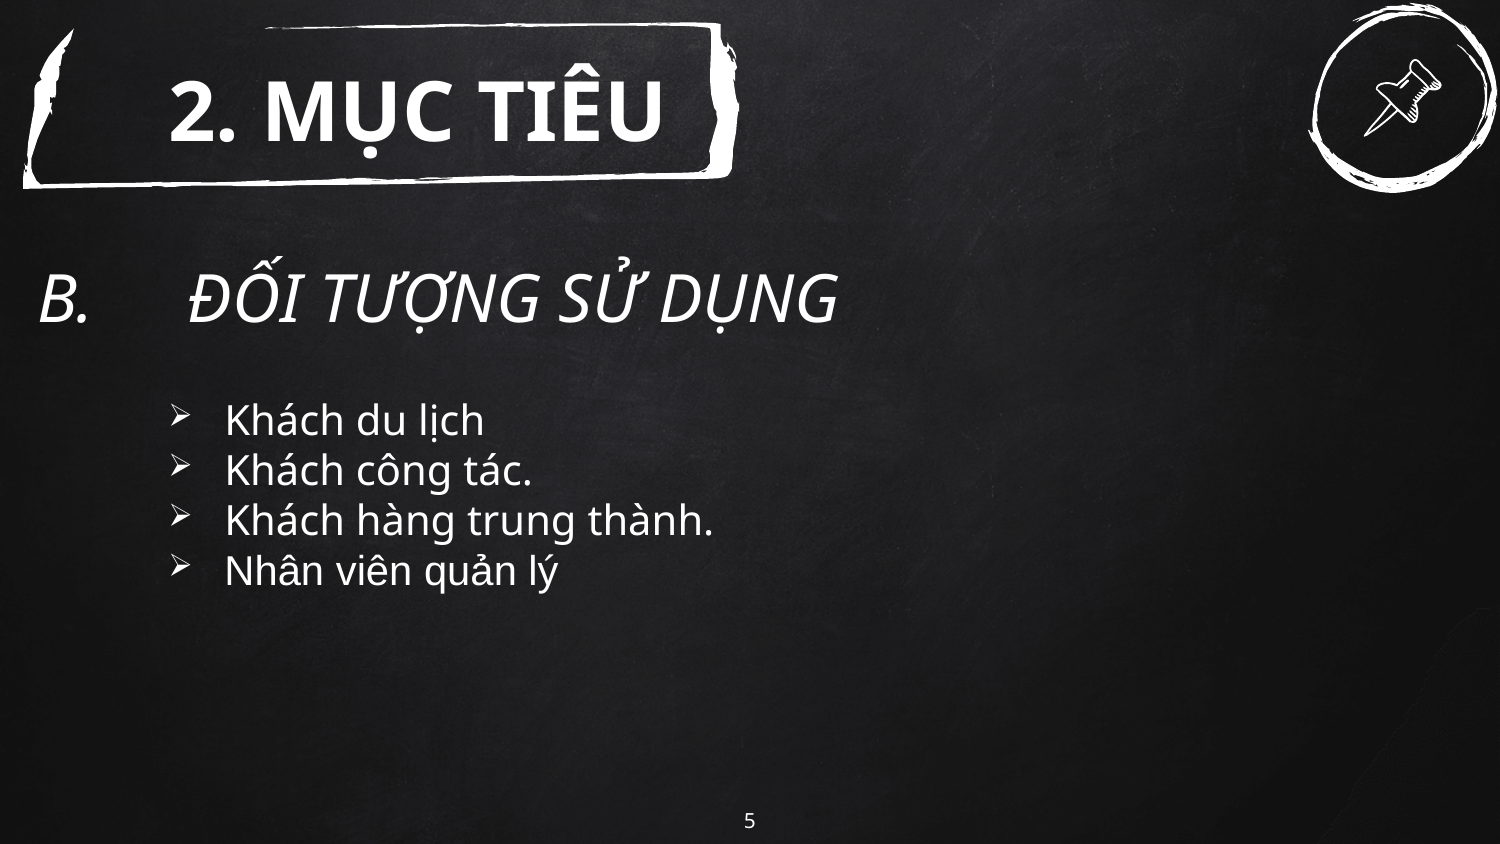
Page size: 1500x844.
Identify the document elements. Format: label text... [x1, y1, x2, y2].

picture [0, 0, 1500, 844]
text_box [1363, 59, 1442, 137]
text_box MỤC TIÊU [153, 50, 909, 166]
text_box ĐỐI TƯỢNG SỬ DỤNG [23, 160, 1298, 351]
text_box Khách du lịch Khách công tác. Khách hàng trung thành. Nhân viên quản lý [153, 378, 1350, 508]
text_box 5 [704, 792, 795, 844]
text_box [23, 28, 732, 189]
text_box [264, 22, 734, 50]
text_box [1307, 2, 1498, 193]
